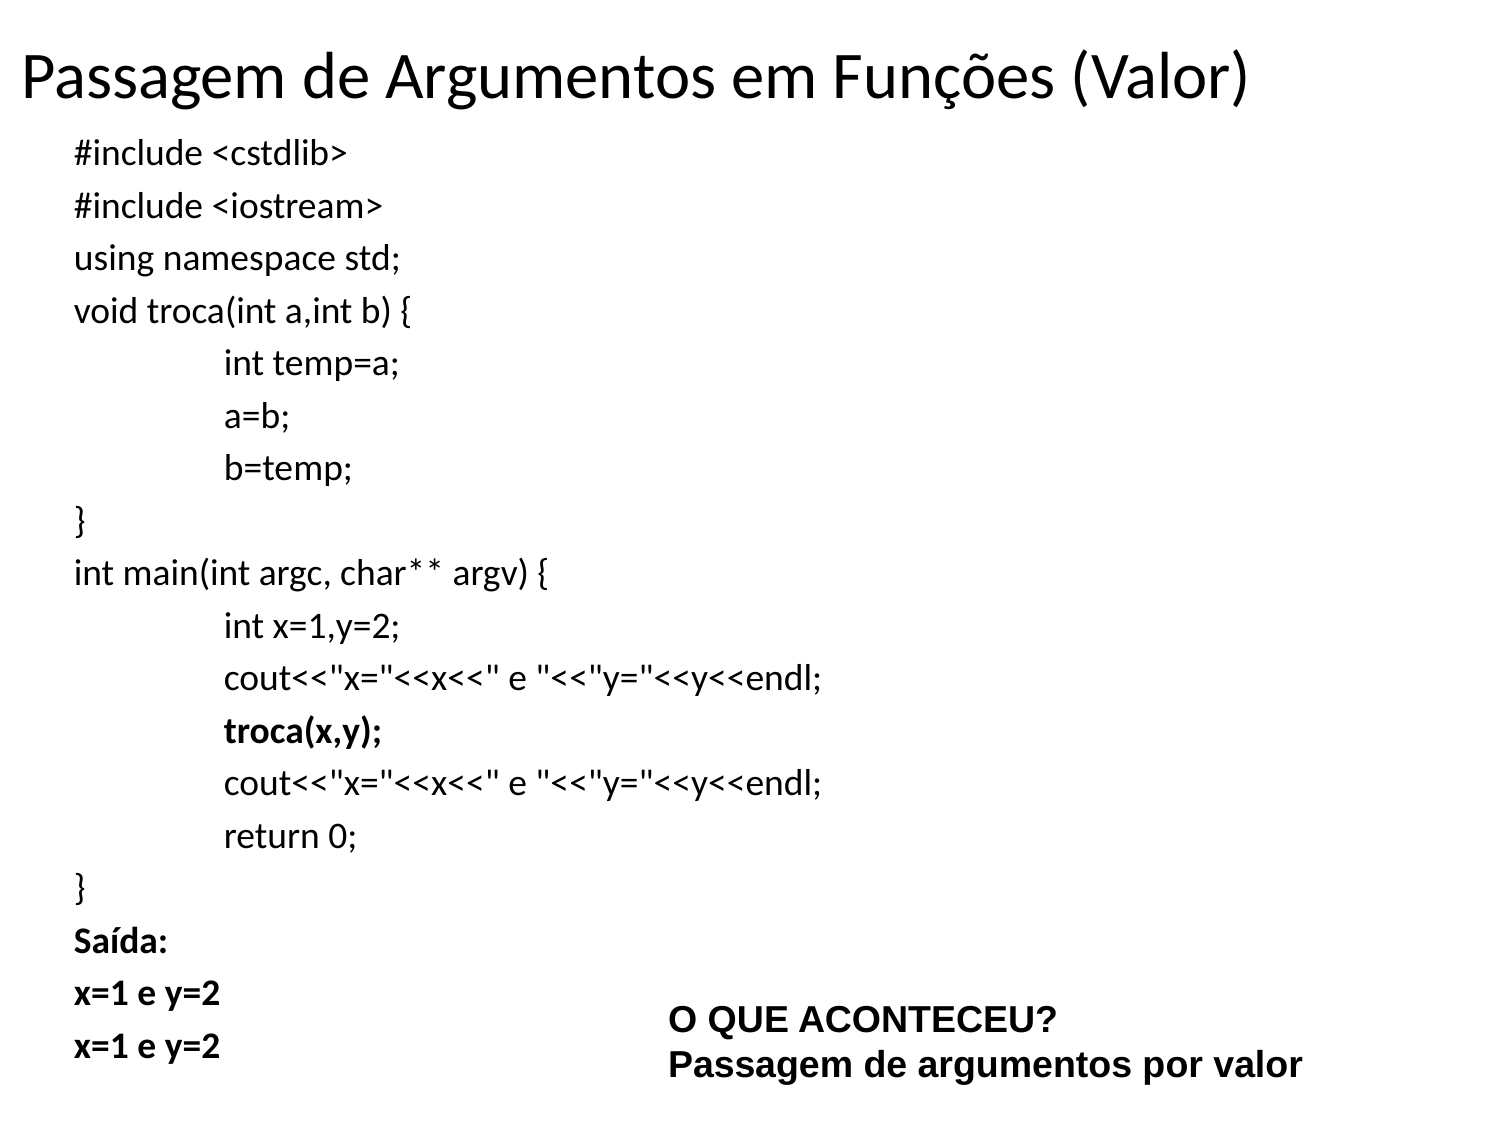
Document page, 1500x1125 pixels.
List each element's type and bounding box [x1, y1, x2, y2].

text_box [6, 24, 1268, 120]
list [58, 120, 1442, 1125]
text_box [653, 987, 1319, 1093]
